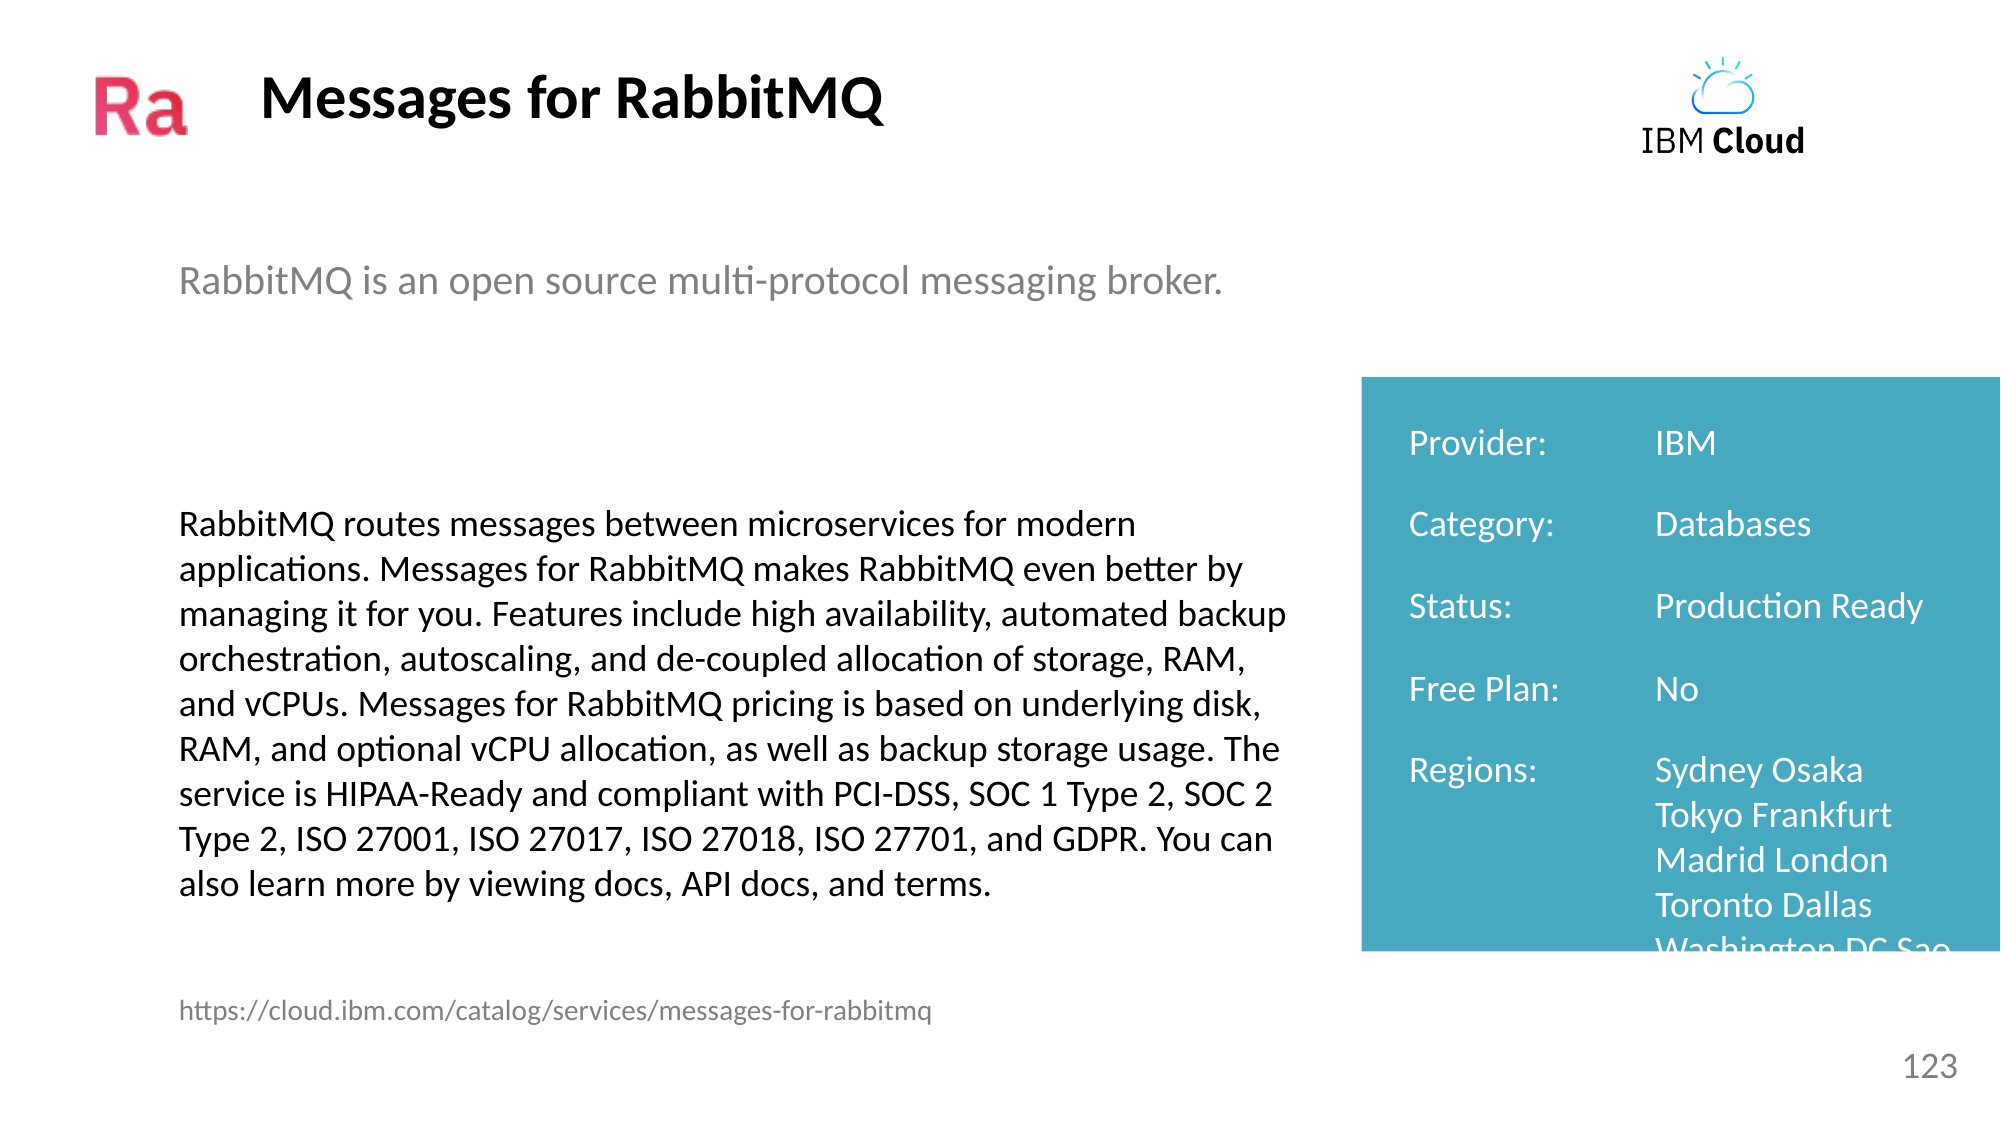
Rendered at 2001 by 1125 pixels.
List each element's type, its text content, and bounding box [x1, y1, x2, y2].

text_box 123 [1886, 1033, 2000, 1067]
text_box https://cloud.ibm.com/catalog/services/messages-for-rabbitmq [163, 984, 1805, 1045]
text_box Messages for RabbitMQ [246, 49, 1639, 110]
text_box Provider: [1394, 410, 1640, 471]
text_box Category: [1394, 492, 1640, 553]
text_box RabbitMQ is an open source multi-protocol messaging broker. [163, 246, 1805, 307]
picture [1640, 48, 1805, 165]
text_box No [1640, 656, 1969, 717]
text_box Production Ready [1640, 574, 1969, 635]
text_box Regions: [1394, 738, 1640, 799]
picture [81, 48, 197, 165]
text_box Status: [1394, 574, 1640, 635]
text_box IBM [1640, 410, 2000, 471]
text_box Free Plan: [1394, 656, 1640, 717]
text_box [1361, 377, 2000, 952]
text_box RabbitMQ routes messages between microservices for modern applications. Messages for RabbitMQ makes RabbitMQ even better by managing it for you. Features include high availability, automated backup orchestration, autoscaling, and de-coupled allocation of storage, RAM, and vCPUs. Messages for RabbitMQ pricing is based on underlying disk, RAM, and optional vCPU allocation, as well as backup storage usage. The service is HIPAA-Ready and compliant with PCI-DSS, SOC 1 Type 2, SOC 2 Type 2, ISO 27001, ISO 27017, ISO 27018, ISO 27701, and GDPR. You can also learn more by viewing docs, API docs, and terms. [163, 492, 1313, 553]
text_box Databases [1640, 492, 2000, 553]
text_box Sydney Osaka Tokyo Frankfurt Madrid London Toronto Dallas Washington DC Sao Paulo [1640, 738, 1969, 799]
